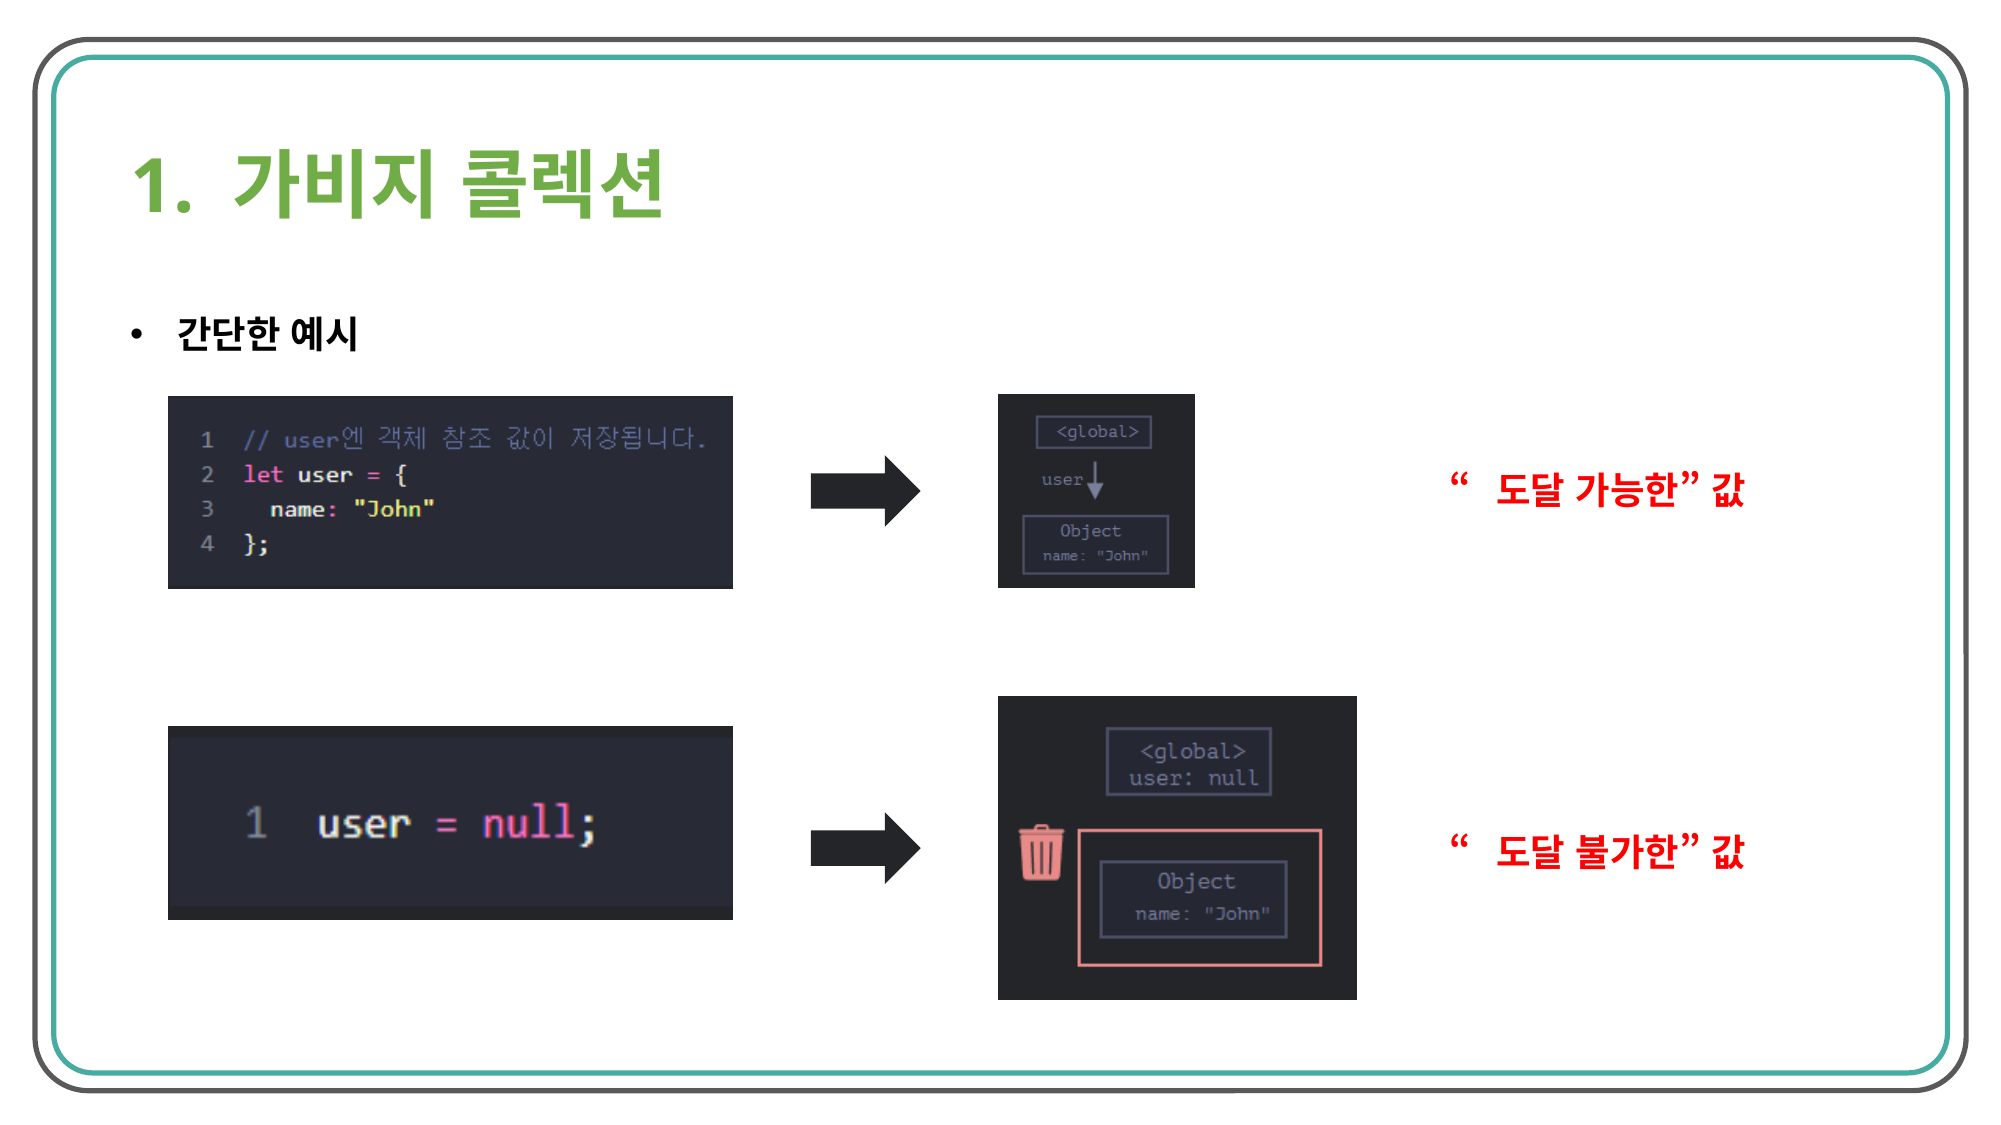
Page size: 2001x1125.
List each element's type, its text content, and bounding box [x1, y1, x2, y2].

text_box 1. 가비지 콜렉션 [115, 130, 1654, 236]
picture [998, 696, 1357, 1000]
text_box “도달 가능한” 값 [1435, 460, 1774, 520]
picture [998, 394, 1195, 588]
picture [168, 726, 733, 920]
text_box [810, 455, 921, 527]
text_box 간단한 예시 [115, 236, 1743, 364]
text_box [810, 812, 921, 884]
text_box “도달 불가한” 값 [1435, 821, 1774, 881]
text_box [33, 38, 1968, 1092]
picture [168, 396, 733, 589]
